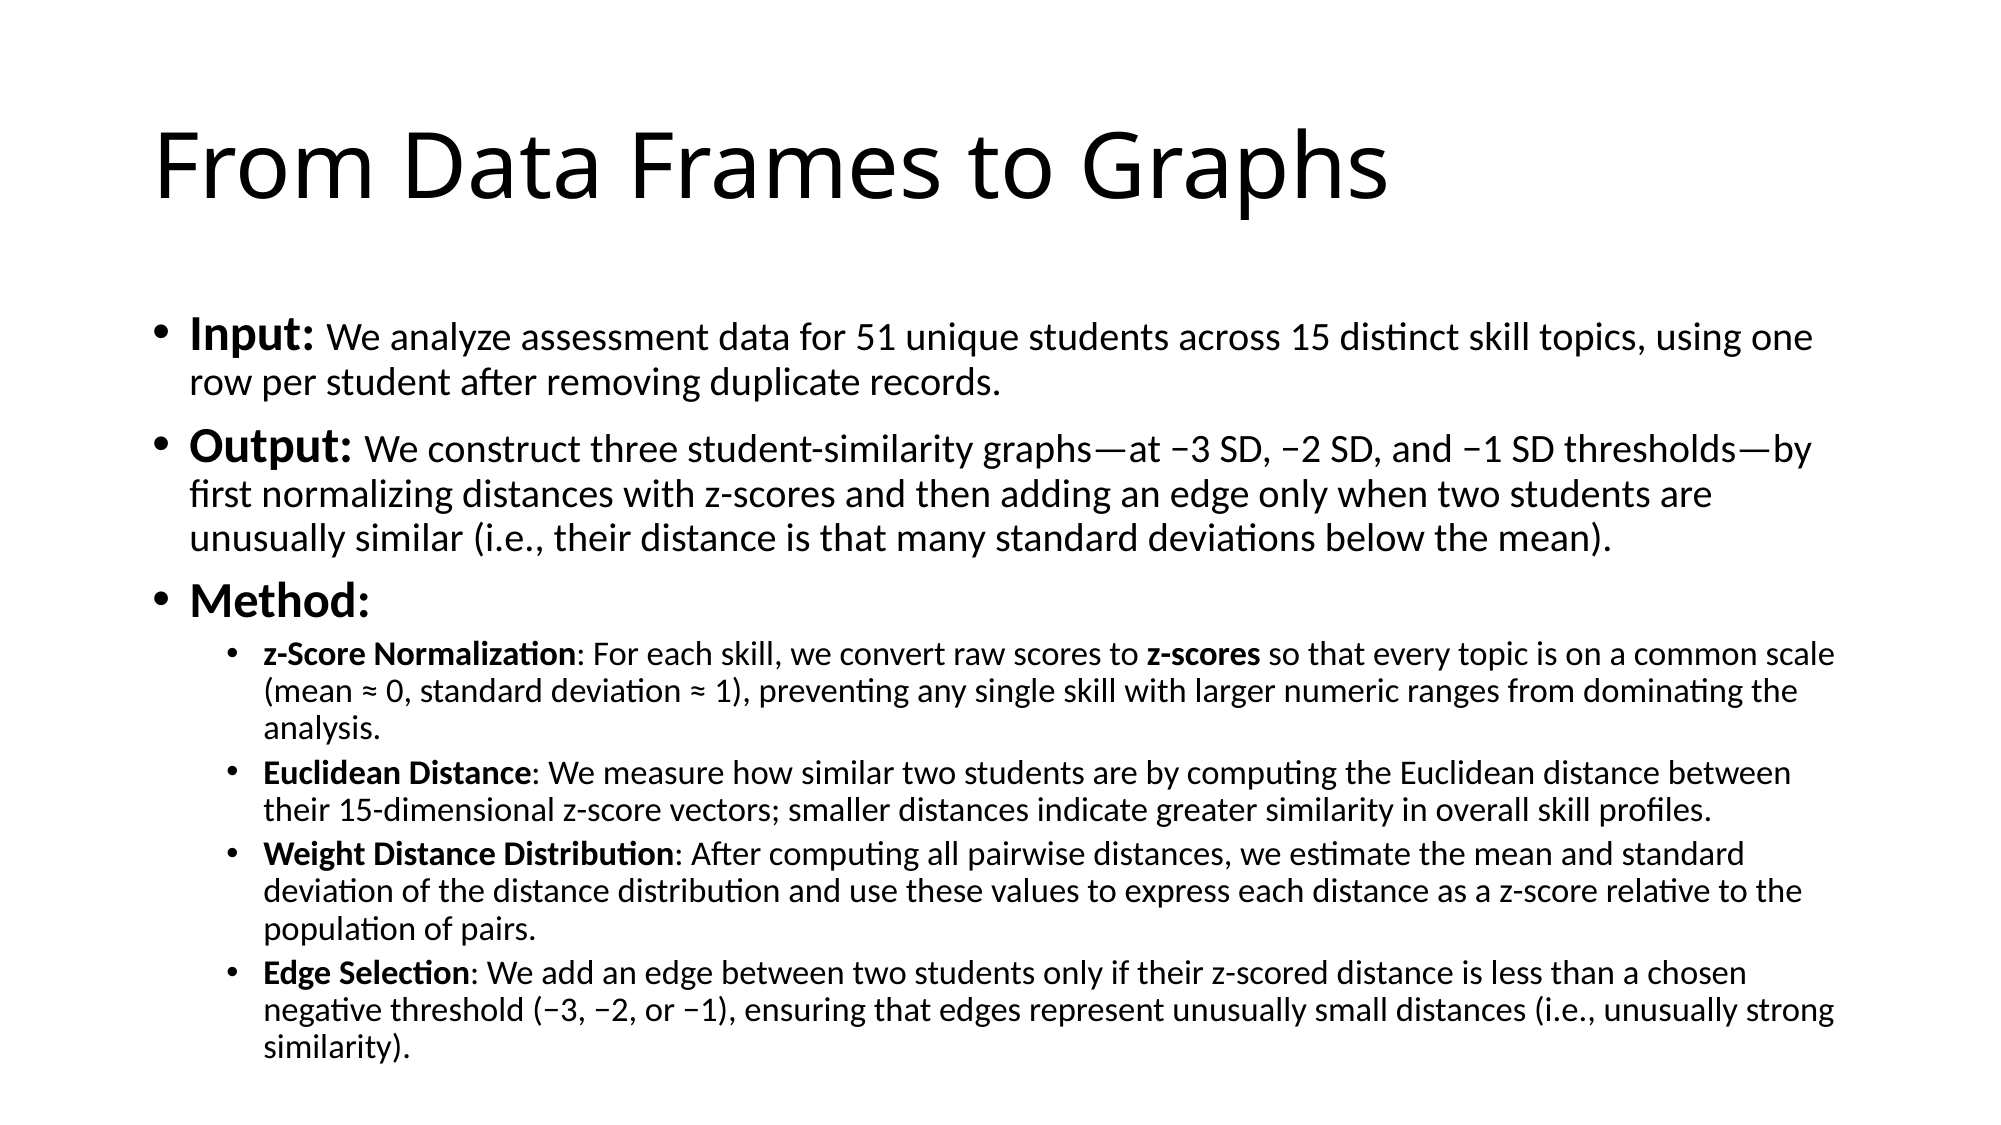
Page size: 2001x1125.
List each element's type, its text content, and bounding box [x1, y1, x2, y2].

list Input: We analyze assessment data for 51 unique students across 15 distinct skill topics, using one row per student after removing duplicate records. Output: We construct three student-similarity graphs—at −3 SD, −2 SD, and −1 SD thresholds—by first normalizing distances with z-scores and then adding an edge only when two students are unusually similar (i.e., their distance is that many standard deviations below the mean). Method: z-Score Normalization: For each skill, we convert raw scores to z-scores so that every topic is on a common scale (mean ≈ 0, standard deviation ≈ 1), preventing any single skill with larger numeric ranges from dominating the analysis. Euclidean Distance: We measure how similar two students are by computing the Euclidean distance between their 15-dimensional z-score vectors; smaller distances indicate greater similarity in overall skill profiles. Weight Distance Distribution: After computing all pairwise distances, we estimate the mean and standard deviation of the distance distribution and use these values to express each distance as a z-score relative to the population of pairs. Edge Selection: We add an edge between two students only if their z-scored distance is less than a chosen negative threshold (−3, −2, or −1), ensuring that edges represent unusually small distances (i.e., unusually strong similarity). [137, 299, 1863, 1083]
title From Data Frames to Graphs [137, 59, 1863, 278]
